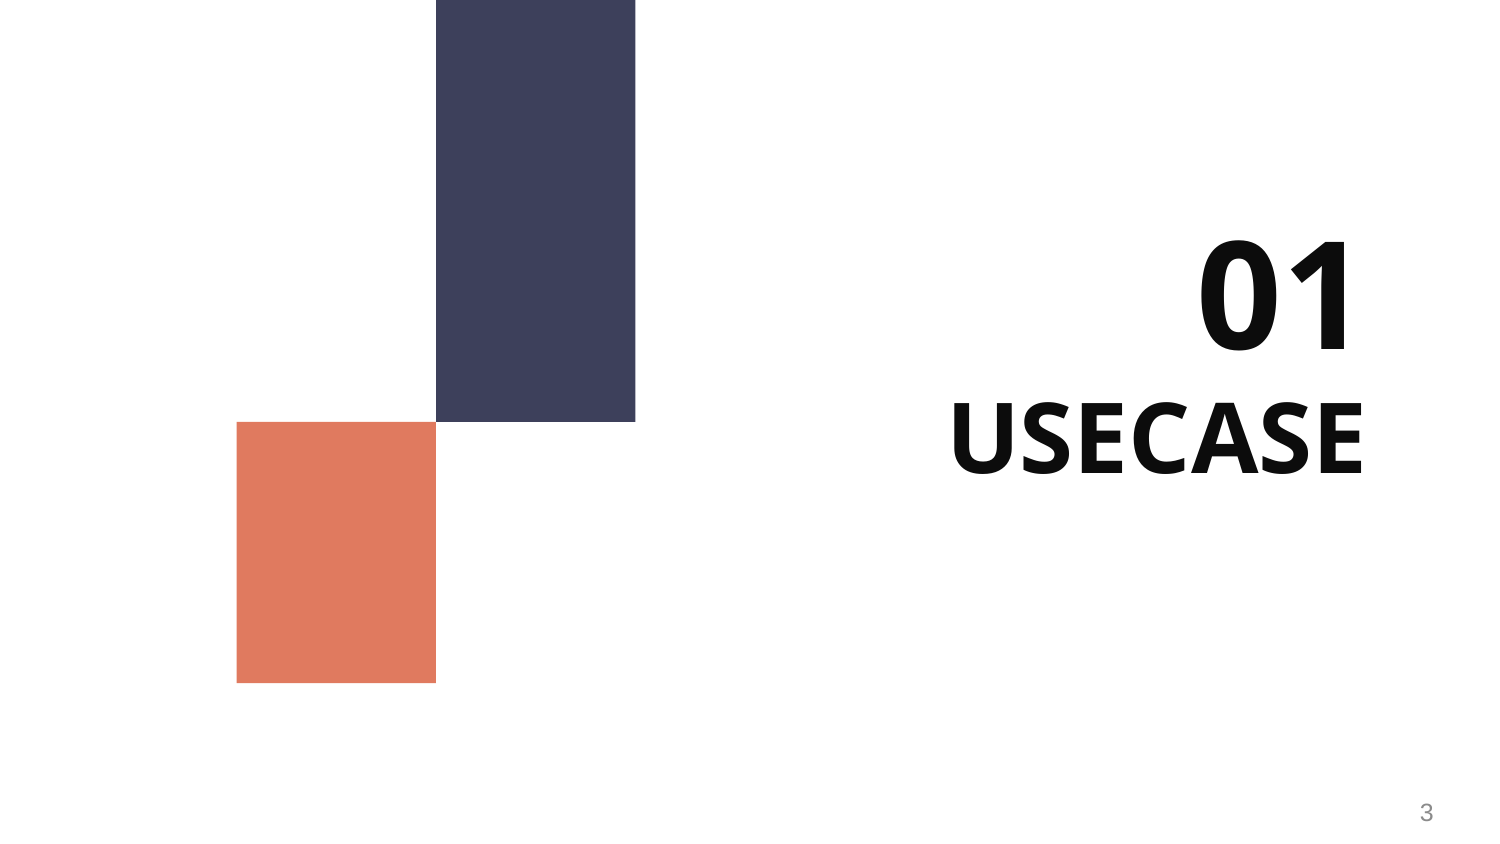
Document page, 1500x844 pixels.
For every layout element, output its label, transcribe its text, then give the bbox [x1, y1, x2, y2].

title USECASE [650, 395, 1383, 504]
slide_number 3 [1111, 789, 1449, 835]
title 01 [650, 207, 1383, 395]
